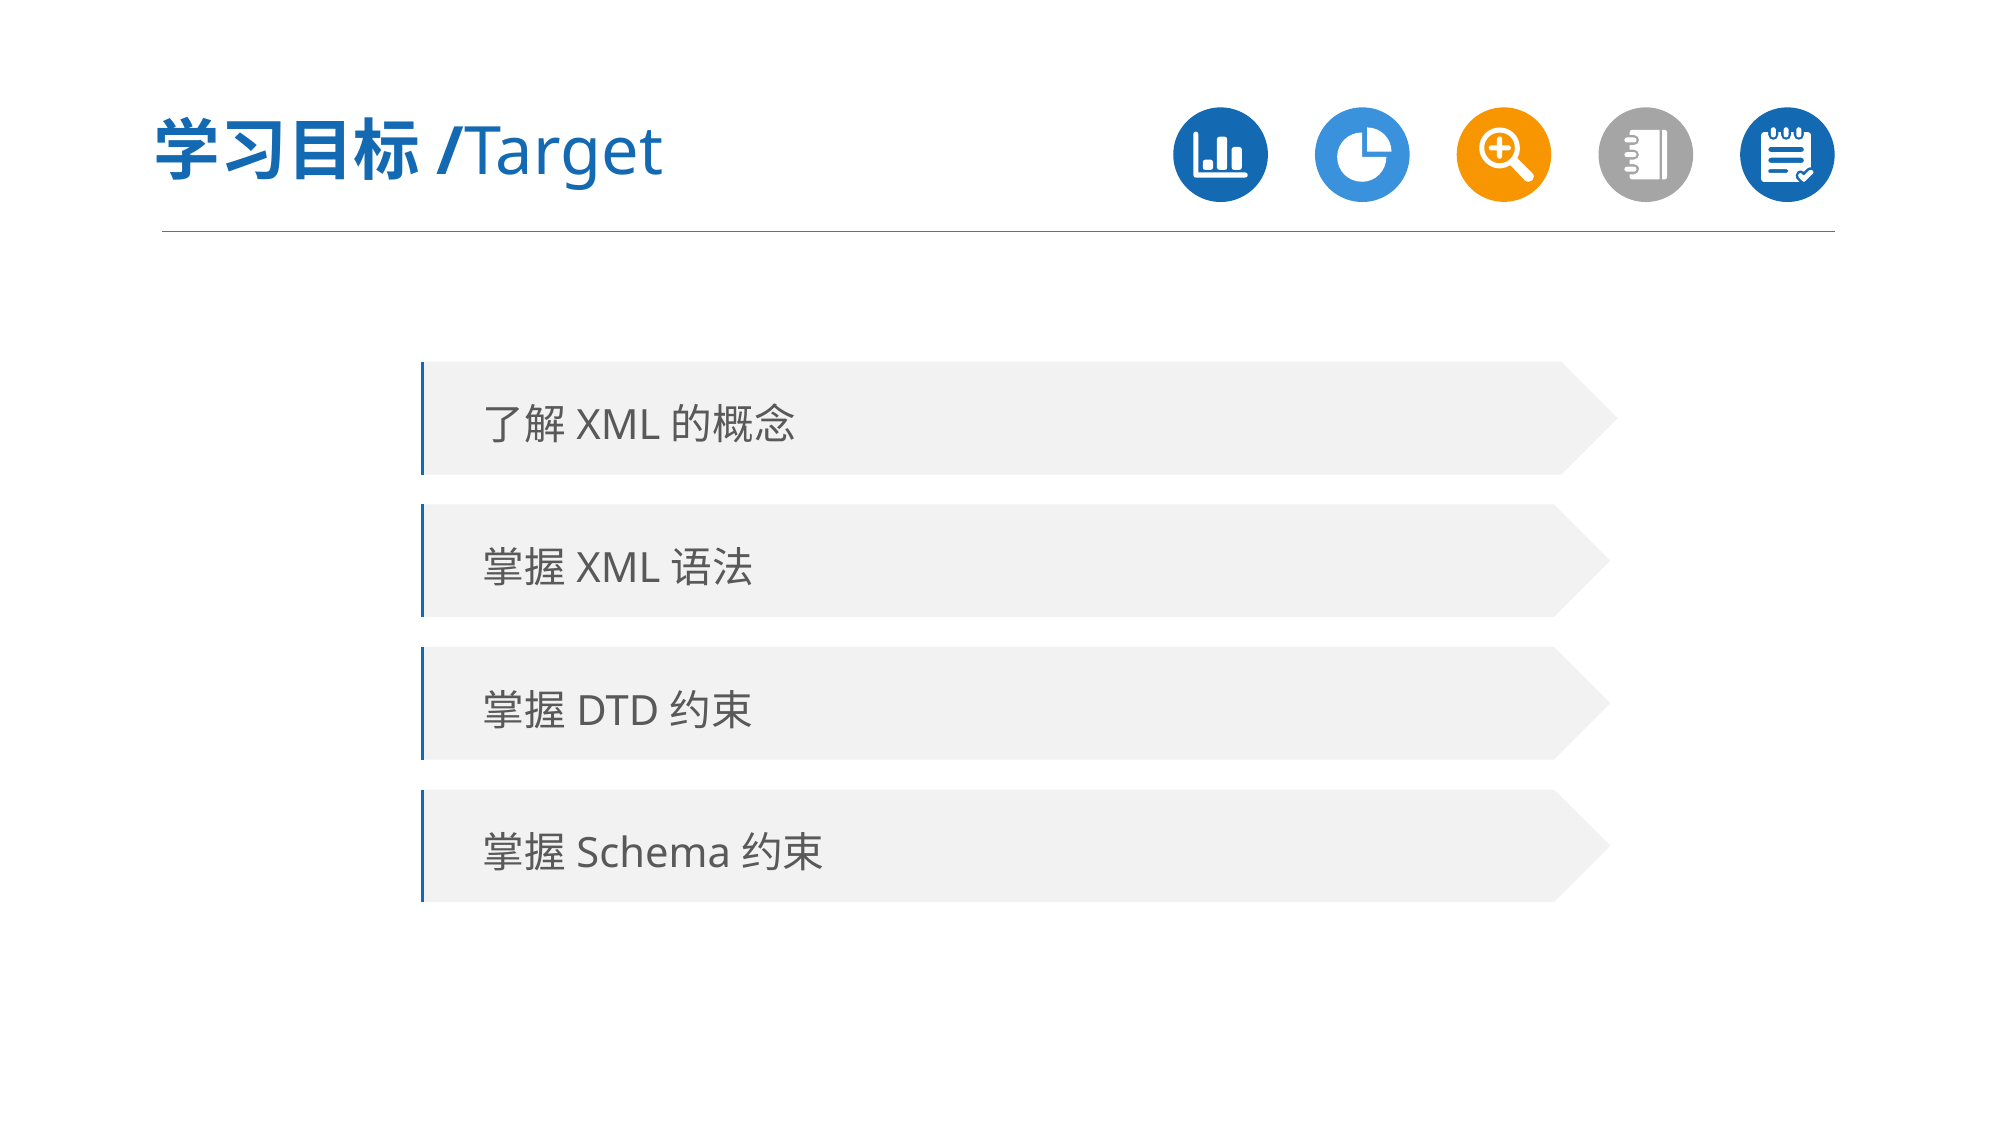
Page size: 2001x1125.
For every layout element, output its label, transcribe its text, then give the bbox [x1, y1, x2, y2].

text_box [421, 504, 1611, 617]
text_box 学习目标/Target [133, 93, 918, 203]
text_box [421, 789, 1611, 903]
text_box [421, 646, 1611, 760]
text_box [421, 361, 1618, 475]
